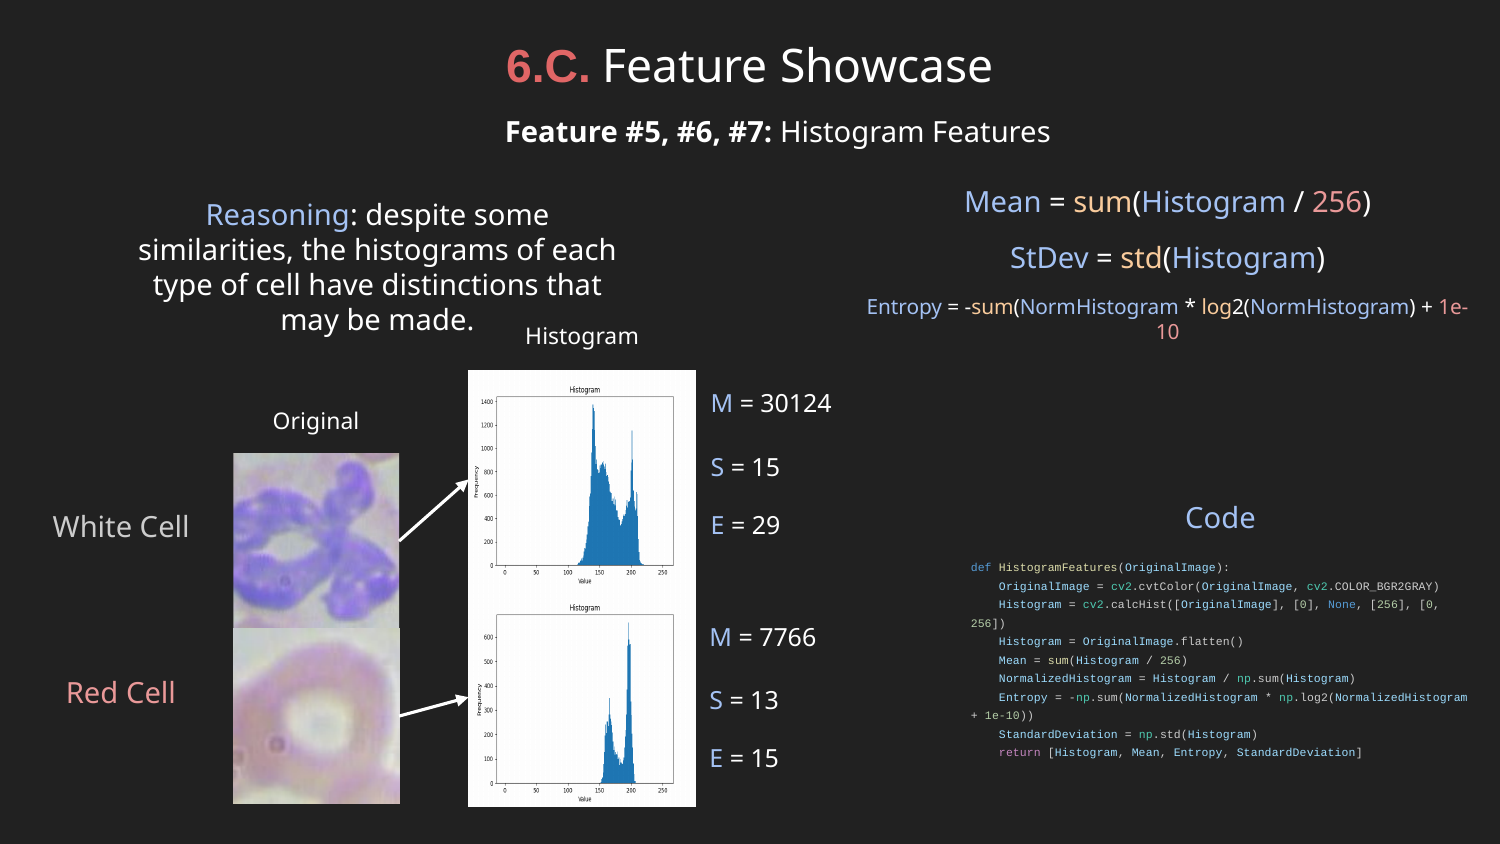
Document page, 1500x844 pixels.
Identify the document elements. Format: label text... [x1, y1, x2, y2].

text_box S = 15 [701, 436, 909, 494]
text_box S = 13 [701, 669, 908, 727]
title 6.C. Feature Showcase [214, 21, 1286, 115]
text_box E = 15 [701, 727, 908, 788]
text_box E = 29 [701, 494, 909, 555]
text_box Histogram [497, 307, 667, 363]
picture [468, 370, 696, 807]
text_box Reasoning: despite some similarities, the histograms of each type of cell have distinctions that may be made. [112, 181, 643, 352]
text_box Original [231, 392, 401, 448]
text_box Code [980, 484, 1461, 550]
text_box M = 7766 [701, 606, 900, 666]
text_box Mean = sum(Histogram / 256) [902, 168, 1433, 234]
text_box def HistogramFeatures(OriginalImage): OriginalImage = cv2.cvtColor(OriginalImage, cv2.COLOR_BGR2GRAY) Histogram = cv2.calcHist([OriginalImage], [0], None, [256], [0, 256]) Histogram = OriginalImage.flatten() Mean = sum(Histogram / 256) NormalizedHistogram = Histogram / np.sum(Histogram) Entropy = -np.sum(NormalizedHistogram * np.log2(NormalizedHistogram + 1e-10)) StandardDeviation = np.std(Histogram) return [Histogram, Mean, Entropy, StandardDeviation] [955, 540, 1486, 779]
text_box Feature #5, #6, #7: Histogram Features [480, 98, 1075, 164]
text_box Red Cell [33, 659, 209, 725]
text_box Entropy = -sum(NormHistogram * log2(NormHistogram) + 1e-10 [847, 289, 1488, 359]
picture [233, 453, 400, 804]
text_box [398, 479, 469, 542]
text_box White Cell [33, 493, 209, 559]
text_box StDev = std(Histogram) [841, 224, 1494, 289]
text_box M = 30124 [699, 372, 901, 433]
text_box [398, 696, 469, 717]
